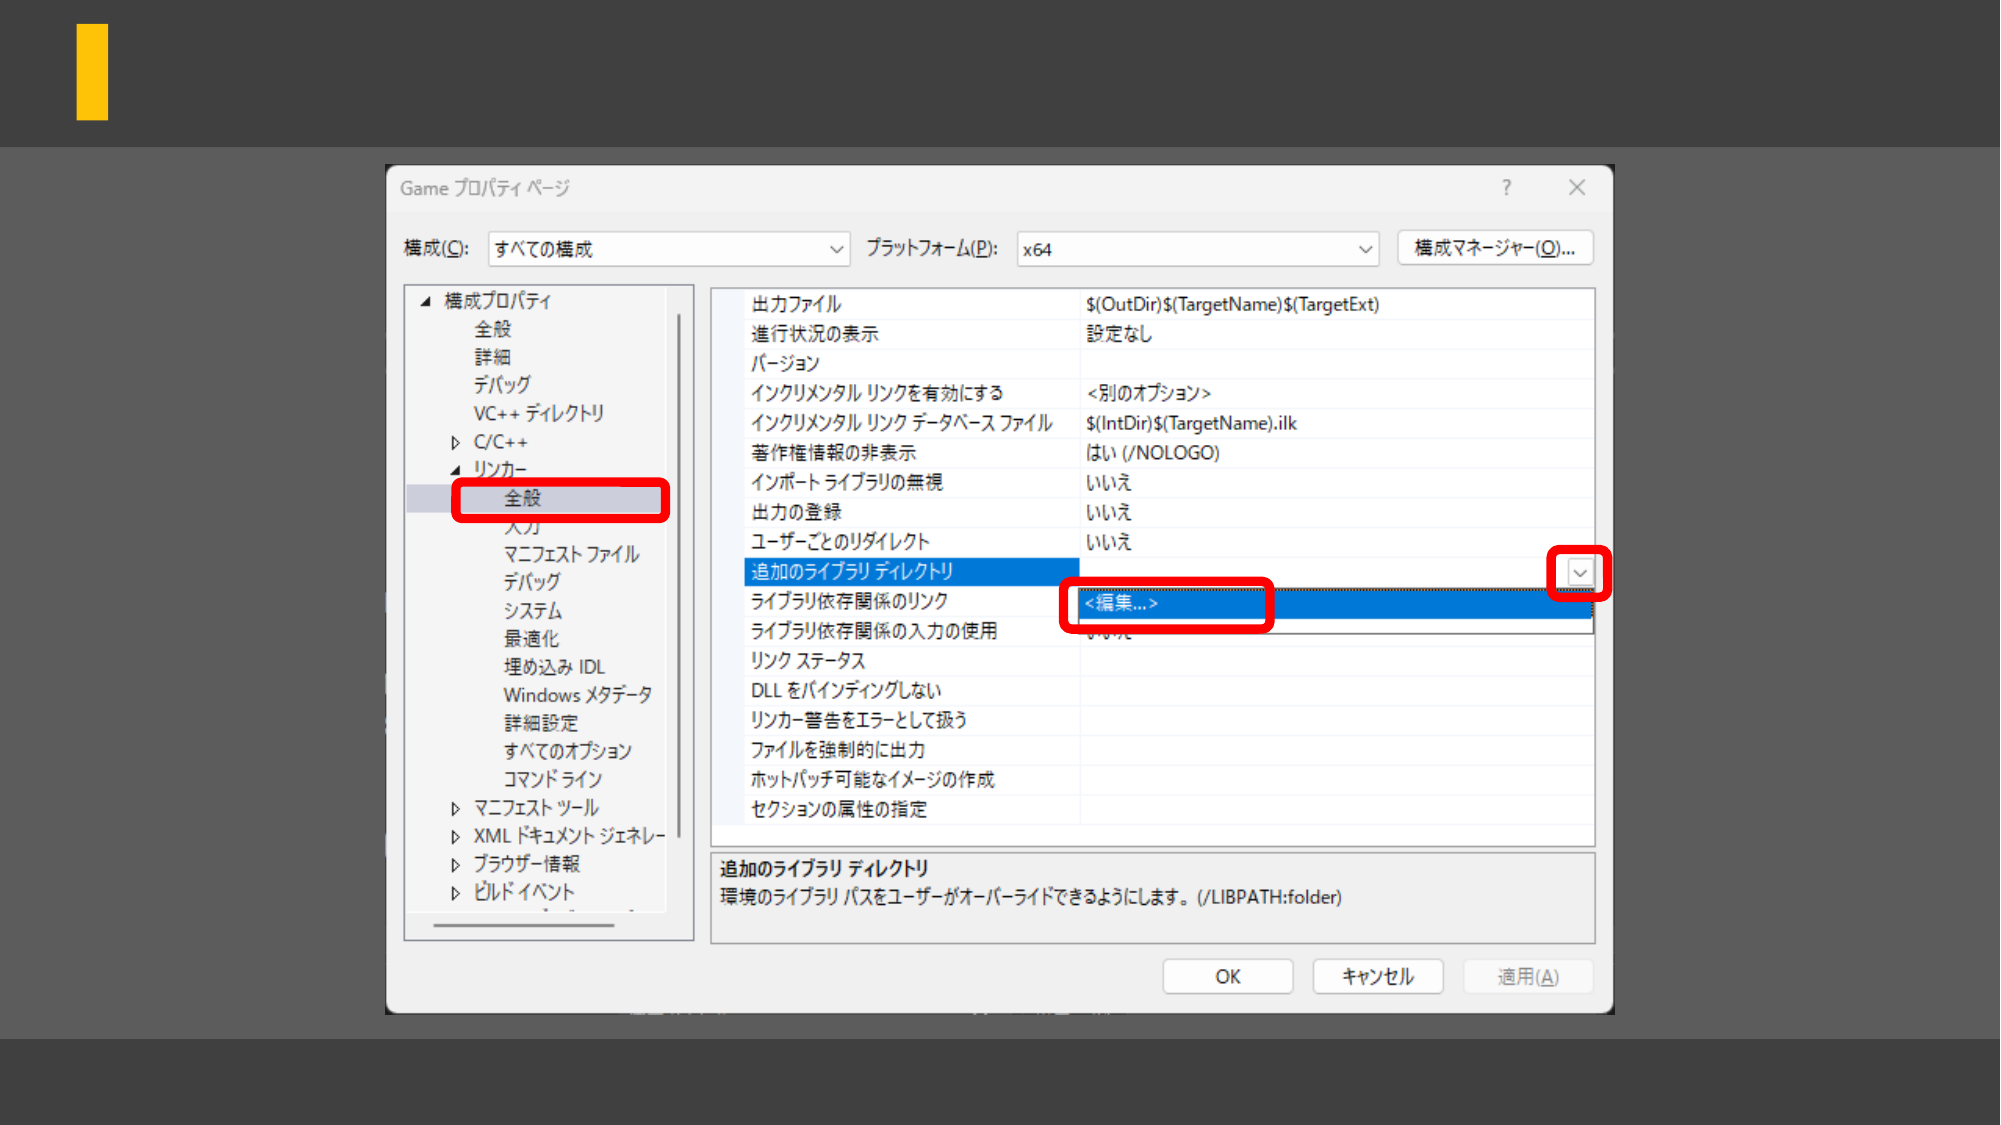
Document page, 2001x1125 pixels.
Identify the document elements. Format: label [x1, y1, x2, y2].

picture [385, 164, 1615, 1016]
